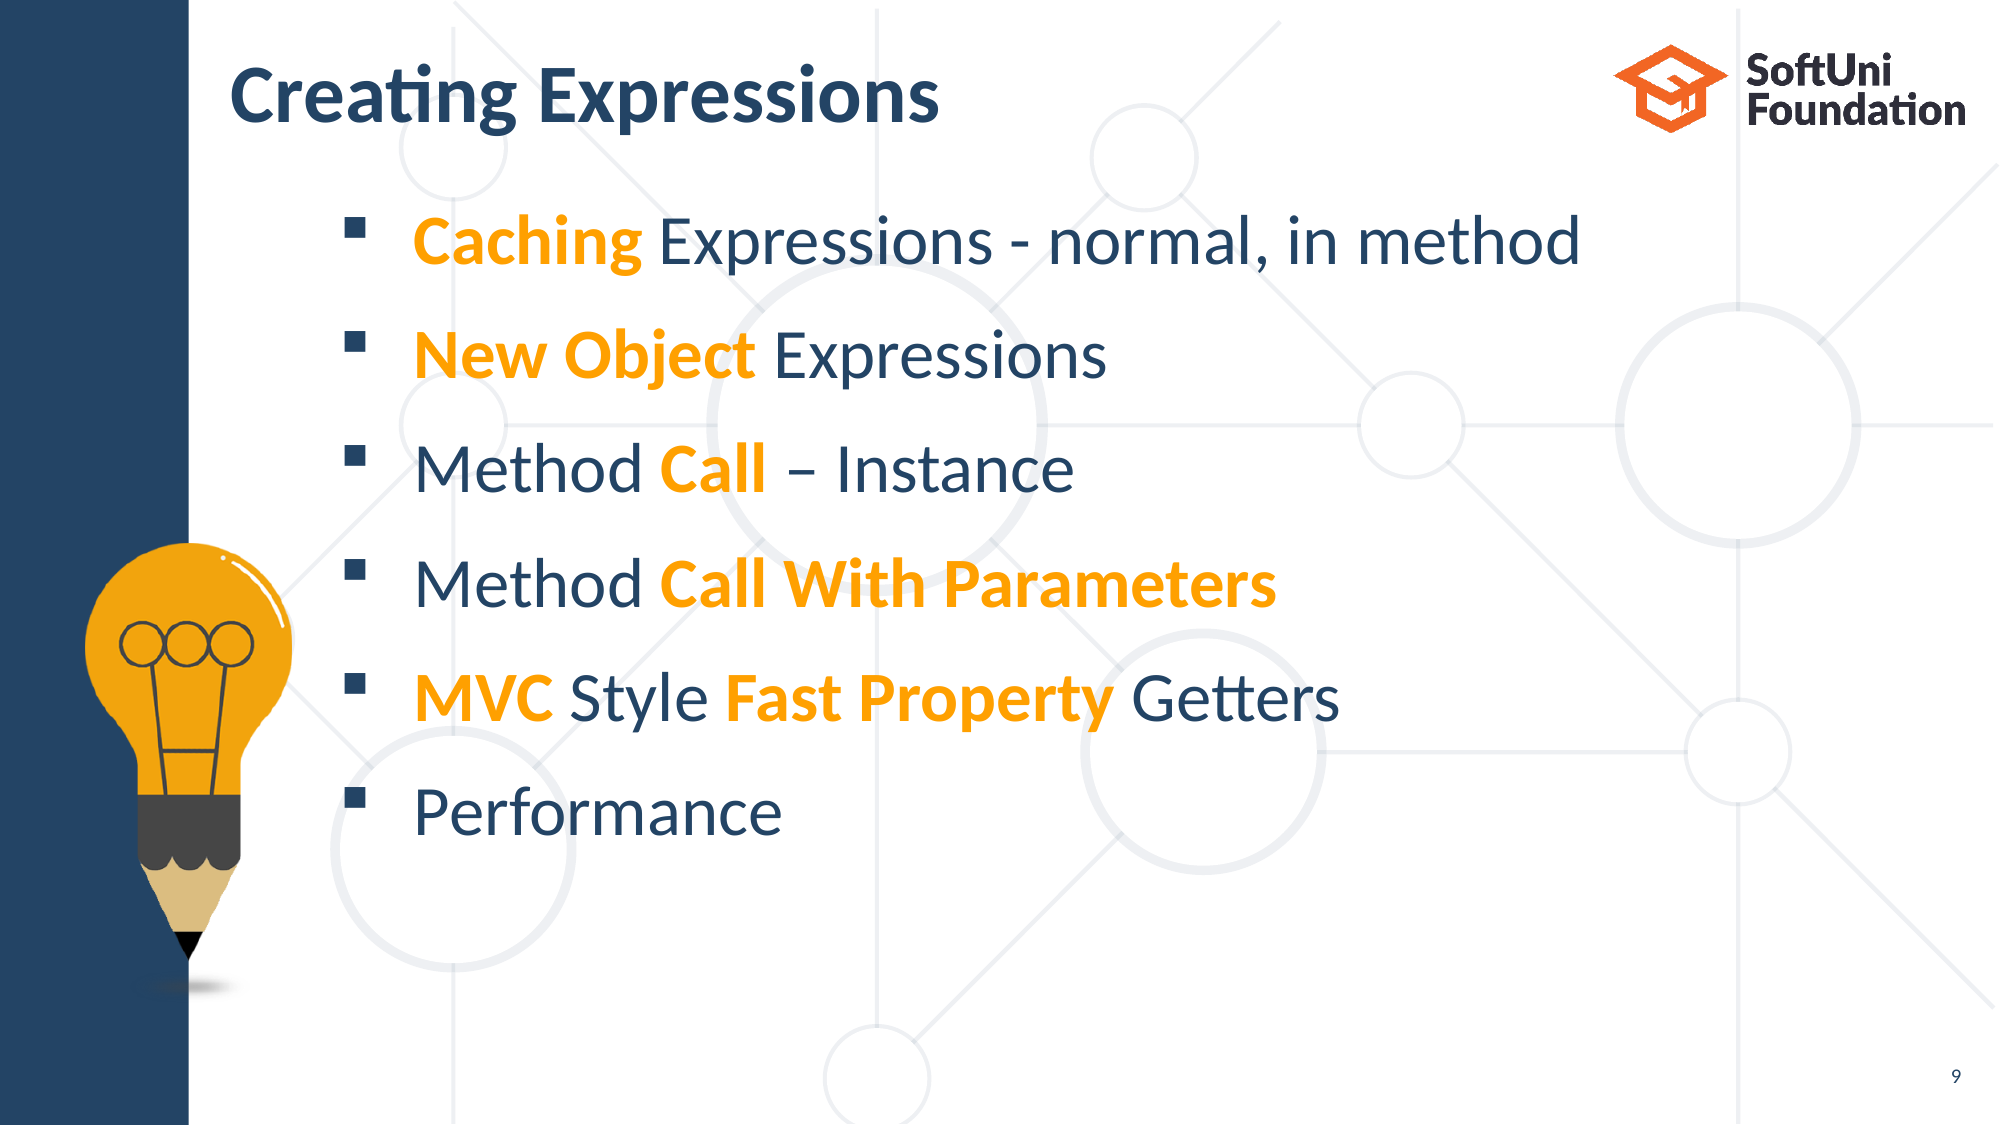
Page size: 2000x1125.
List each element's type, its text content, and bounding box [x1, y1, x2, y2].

title Creating Expressions [212, 16, 1591, 162]
picture [1613, 44, 1965, 133]
slide_number 9 [1896, 1049, 1968, 1101]
picture [85, 543, 292, 1003]
list Caching Expressions - normal, in method New Object Expressions Method Call – Instance Method Call With Parameters MVC Style Fast Property Getters Performance [321, 183, 1968, 1050]
